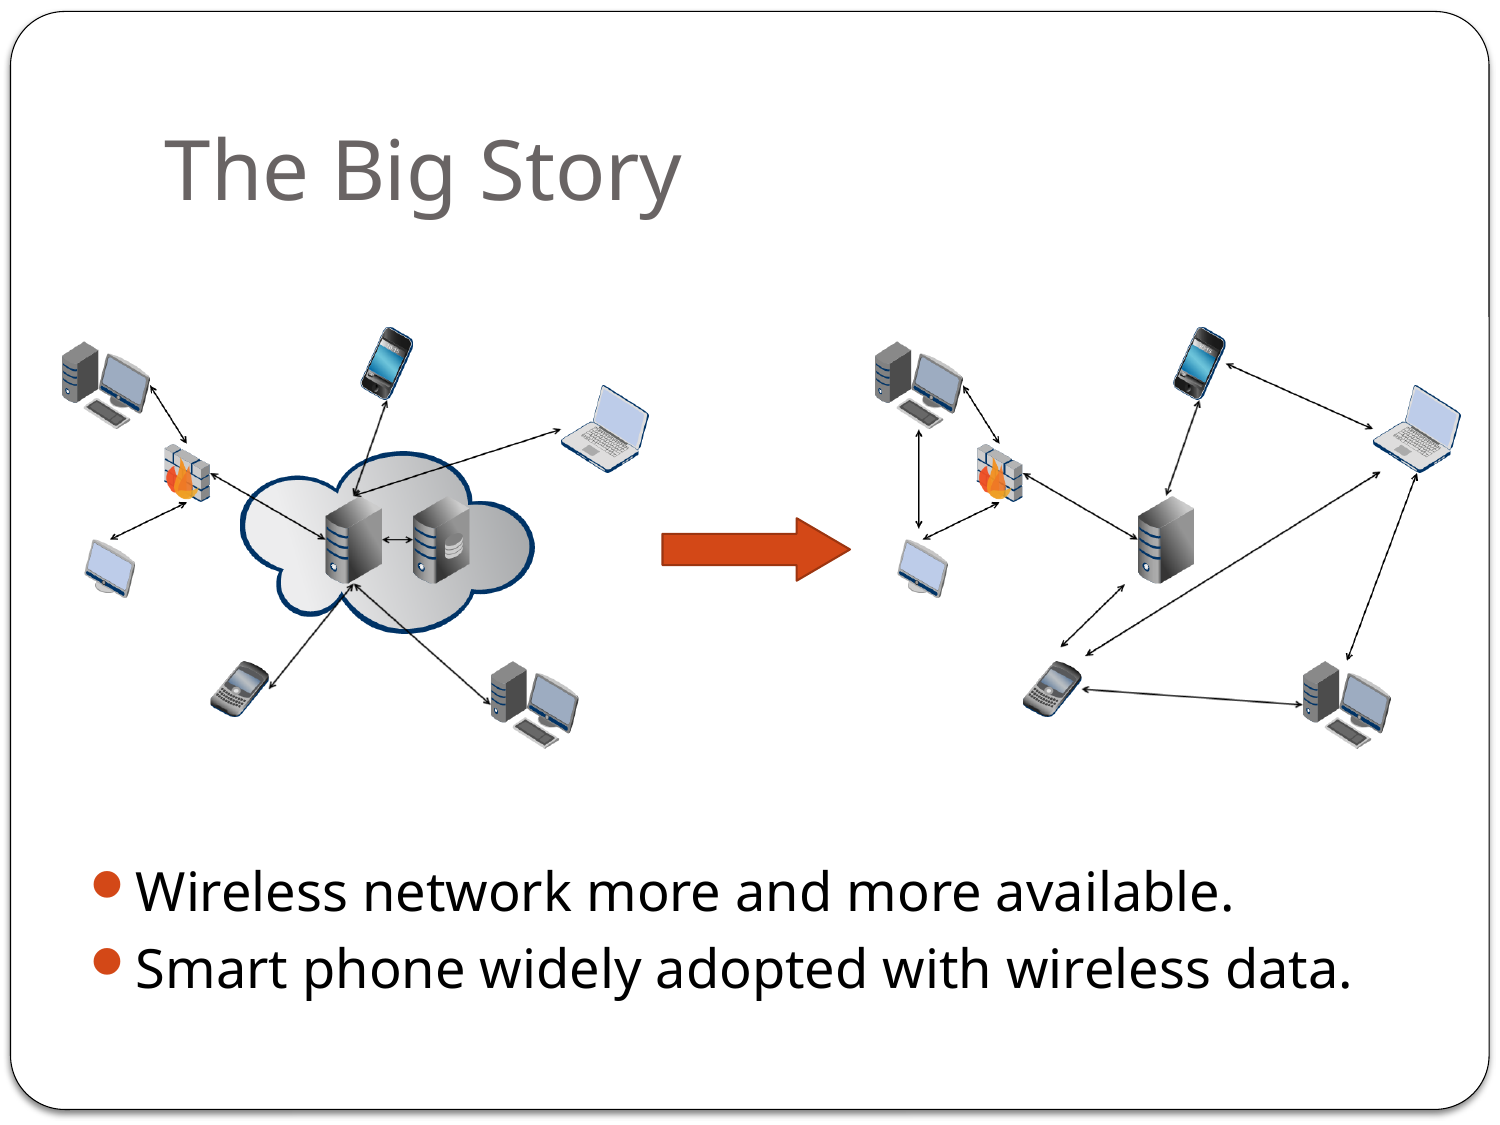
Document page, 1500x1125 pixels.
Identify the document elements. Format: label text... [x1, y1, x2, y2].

text_box [670, 517, 831, 582]
list Wireless network more and more available. Smart phone widely adopted with wireless data. [75, 849, 1425, 1075]
title The Big Story [150, 45, 1425, 233]
picture [37, 268, 663, 763]
picture [837, 268, 1476, 763]
